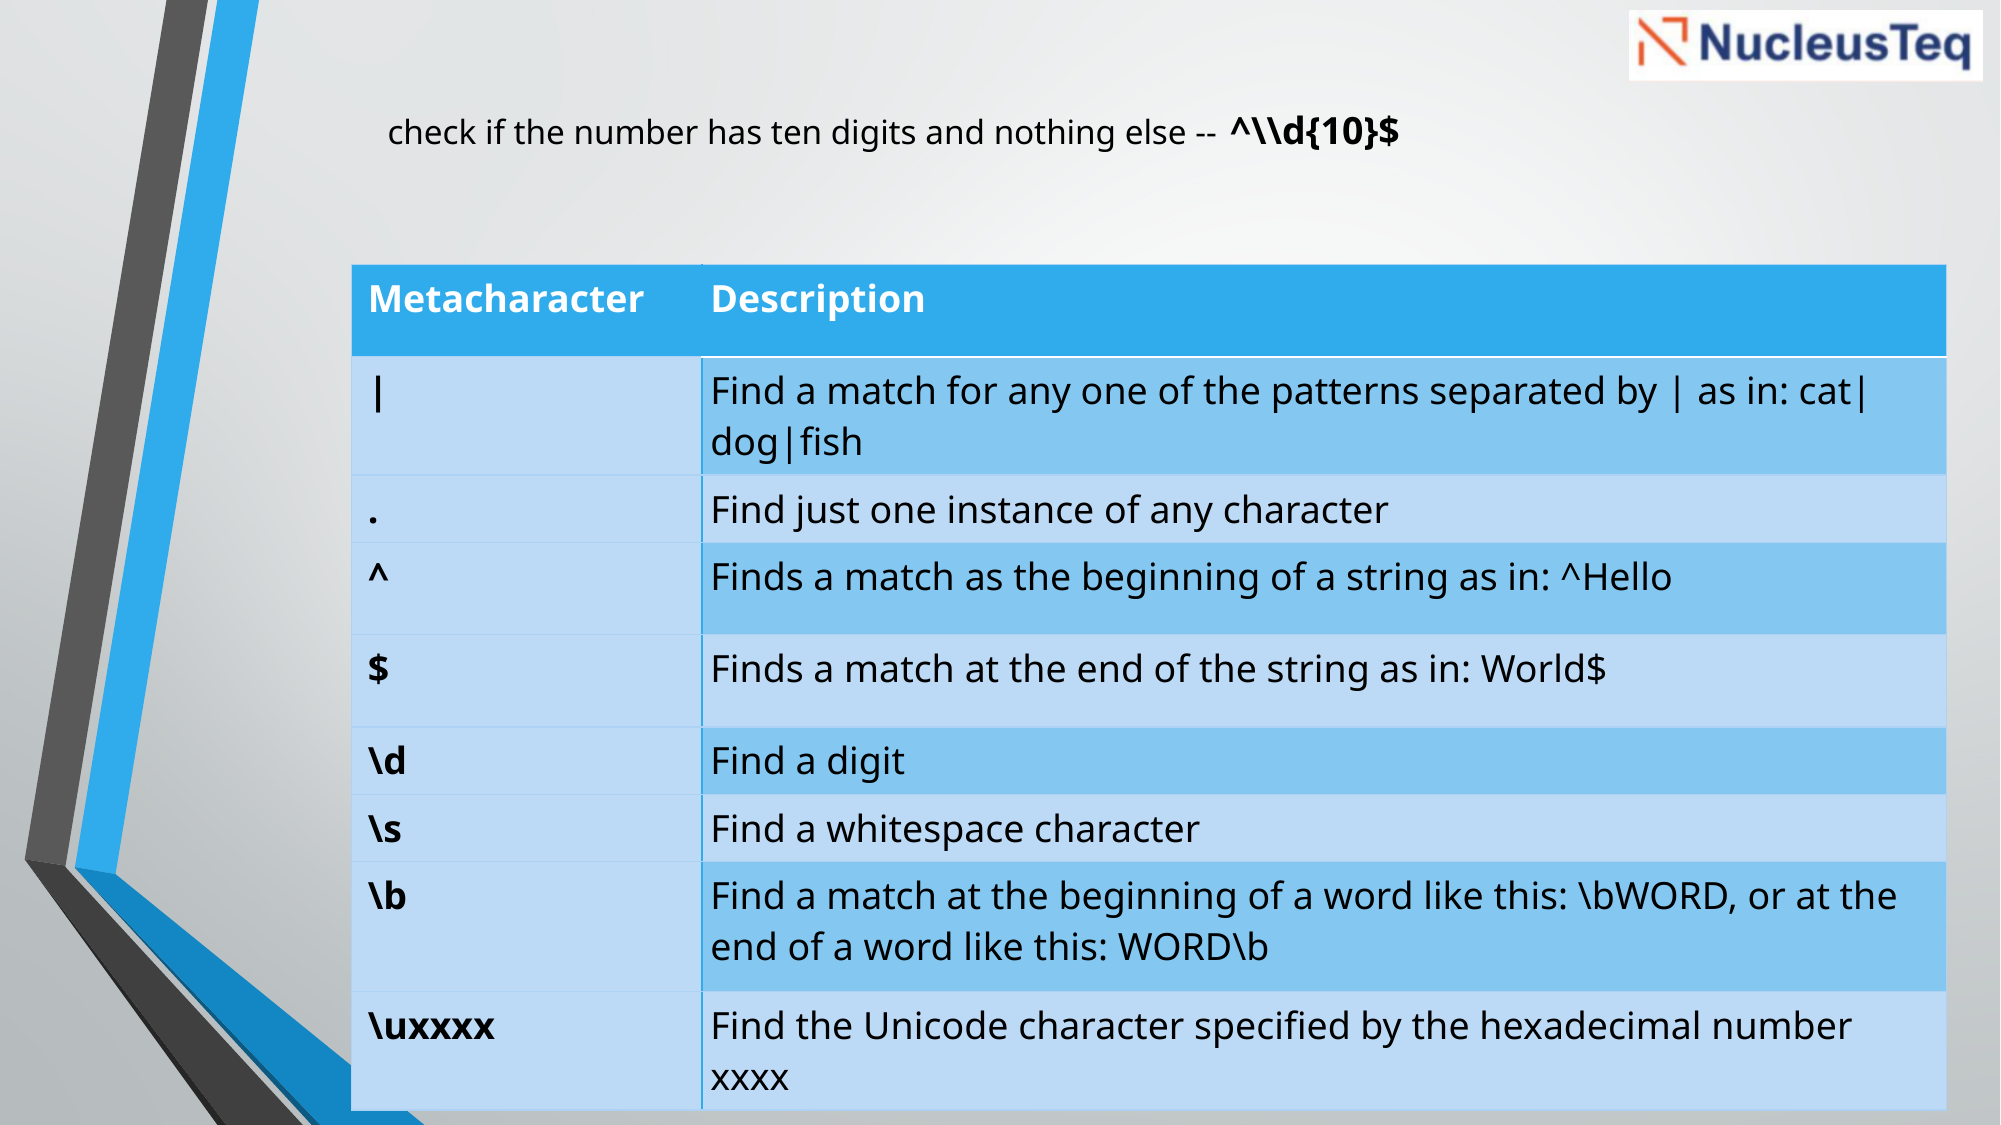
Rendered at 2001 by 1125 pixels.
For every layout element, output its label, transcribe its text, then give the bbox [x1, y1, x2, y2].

table_cell Find a whitespace character [703, 795, 1946, 861]
table_cell \uxxxx [352, 992, 701, 1109]
table_cell . [352, 476, 701, 542]
table_cell Find just one instance of any character [703, 476, 1946, 542]
table_cell Find the Unicode character specified by the hexadecimal number xxxx [703, 992, 1946, 1109]
table_cell | [352, 357, 701, 474]
table_header Description [703, 265, 1946, 356]
picture [1628, 9, 1984, 82]
table_cell Finds a match at the end of the string as in: World$ [703, 635, 1946, 726]
table_cell \s [352, 795, 701, 861]
table_cell Find a match at the beginning of a word like this: \bWORD, or at the end of a word like this: WORD\b [703, 862, 1946, 991]
table_cell Find a digit [703, 728, 1946, 794]
table_cell ^ [352, 543, 701, 634]
table_cell Finds a match as the beginning of a string as in: ^Hello [703, 543, 1946, 634]
table_cell $ [352, 635, 701, 726]
title check if the number has ten digits and nothing else -- ^\\d{10}$ [372, 56, 1887, 247]
table_cell Find a match for any one of the patterns separated by | as in: cat|dog|fish [703, 358, 1946, 474]
table_cell \b [352, 862, 701, 991]
table_header Metacharacter [352, 265, 701, 356]
table_cell \d [352, 728, 701, 794]
